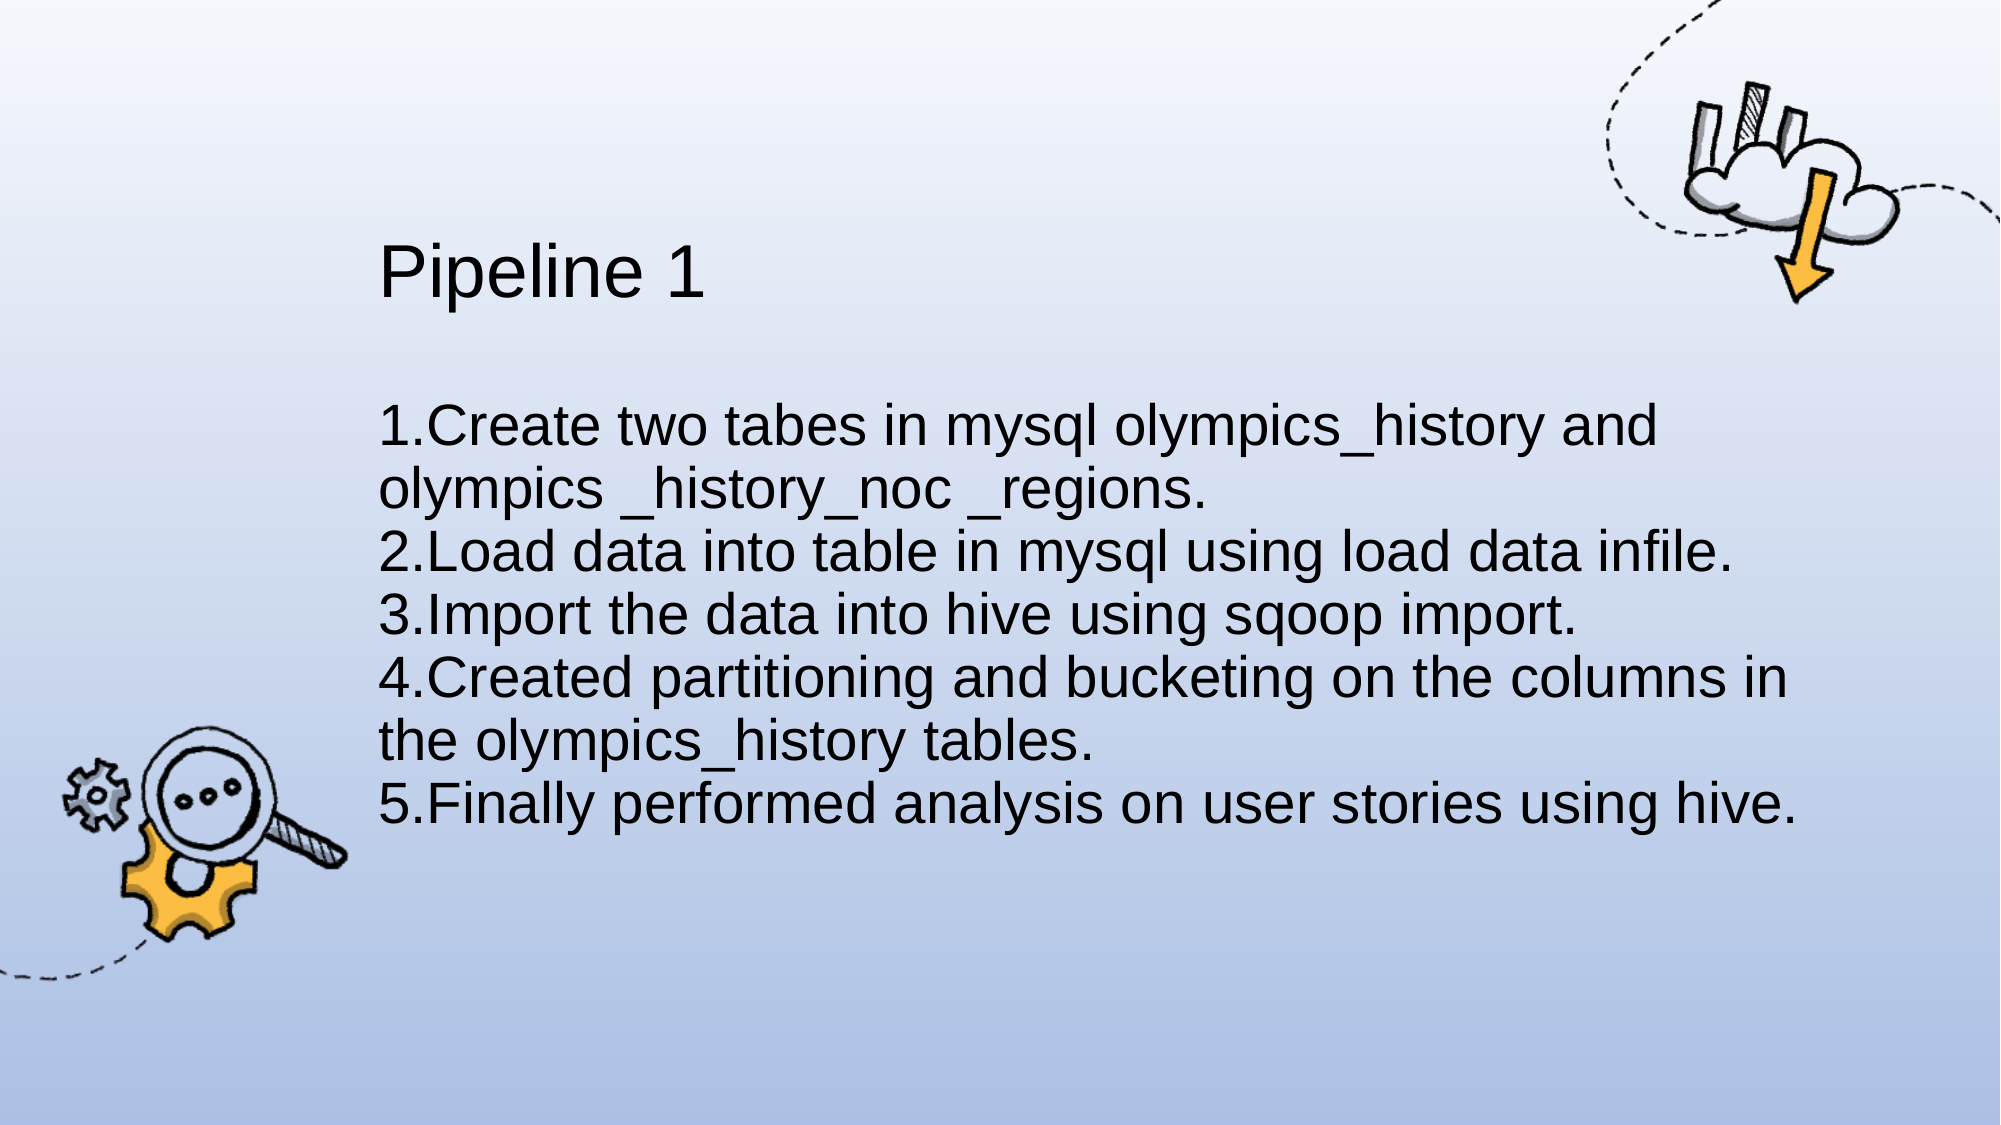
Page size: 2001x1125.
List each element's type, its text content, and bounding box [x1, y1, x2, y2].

picture [0, 724, 349, 982]
title Pipeline 1 1.Create two tabes in mysql olympics_history and olympics _history_noc _regions. 2.Load data into table in mysql using load data infile. 3.Import the data into hive using sqoop import. 4.Created partitioning and bucketing on the columns in the olympics_history tables. 5.Finally performed analysis on user stories using hive. [363, 397, 1826, 672]
picture [1605, 0, 2000, 305]
